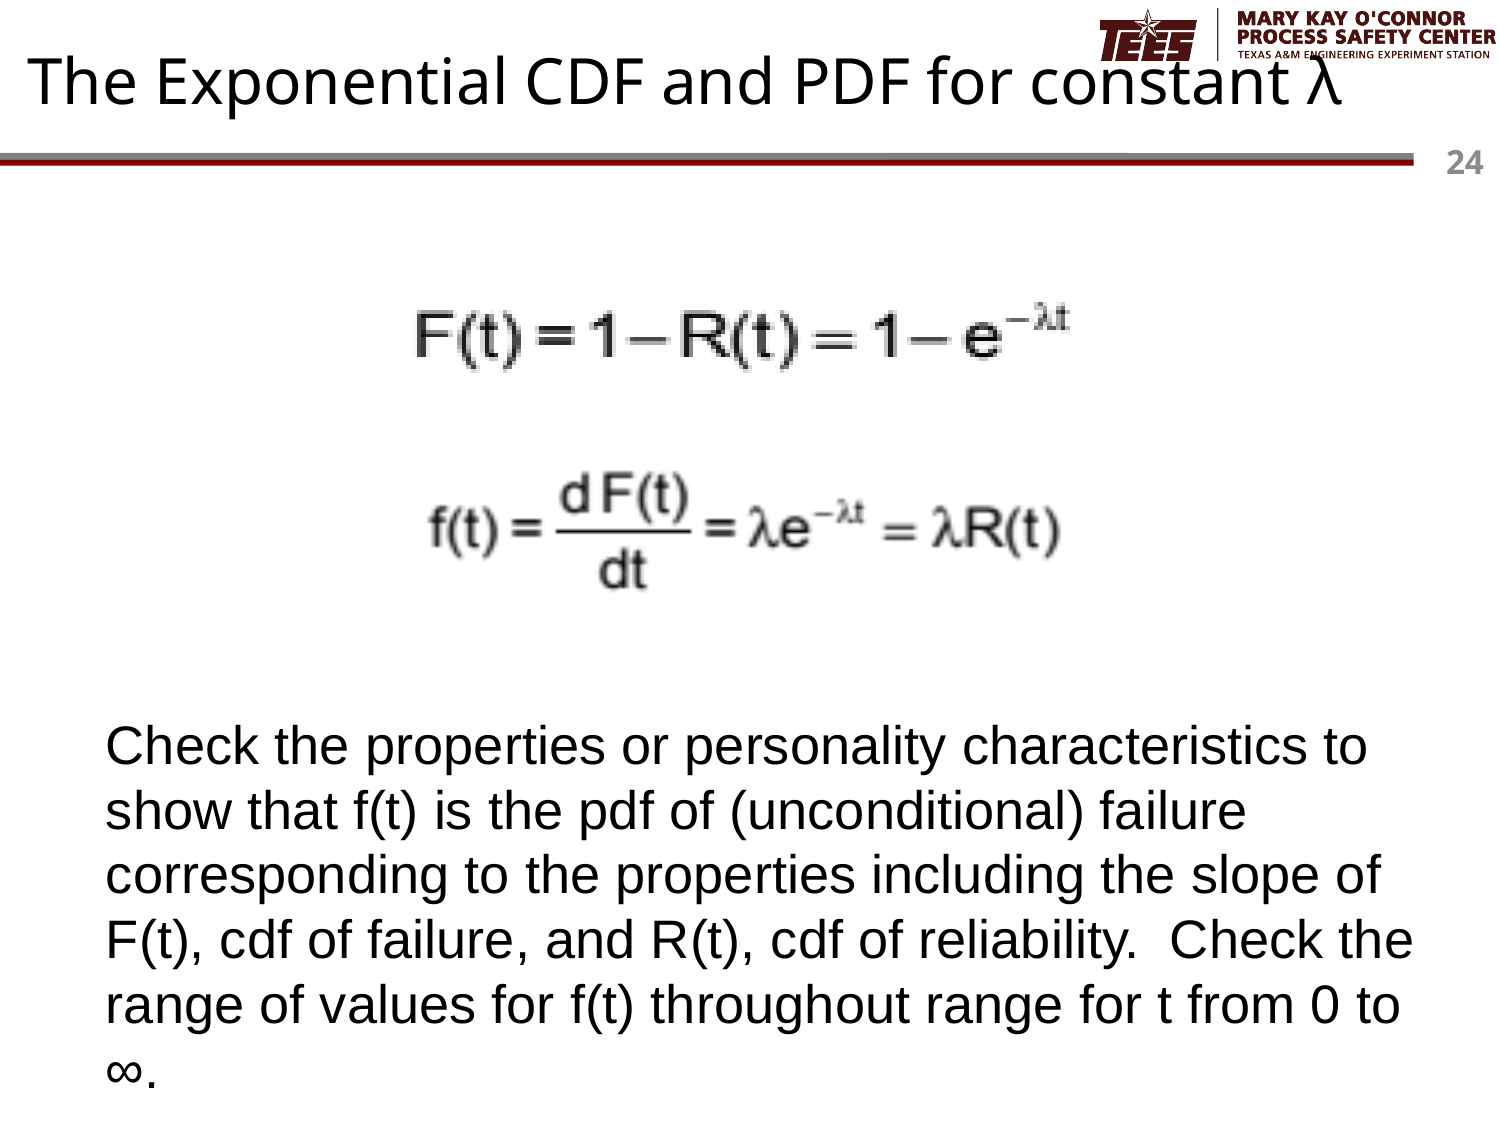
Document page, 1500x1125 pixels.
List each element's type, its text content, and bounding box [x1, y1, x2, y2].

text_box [408, 286, 1076, 378]
title The Exponential CDF and PDF for constant λ [12, 24, 1418, 134]
picture [1100, 8, 1496, 61]
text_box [422, 452, 1062, 600]
text_box Check the properties or personality characteristics to show that f(t) is the pdf of (unconditional) failure corresponding to the properties including the slope of F(t), cdf of failure, and R(t), cdf of reliability. Check the range of values for f(t) throughout range for t from 0 to ∞. [91, 702, 1444, 1108]
